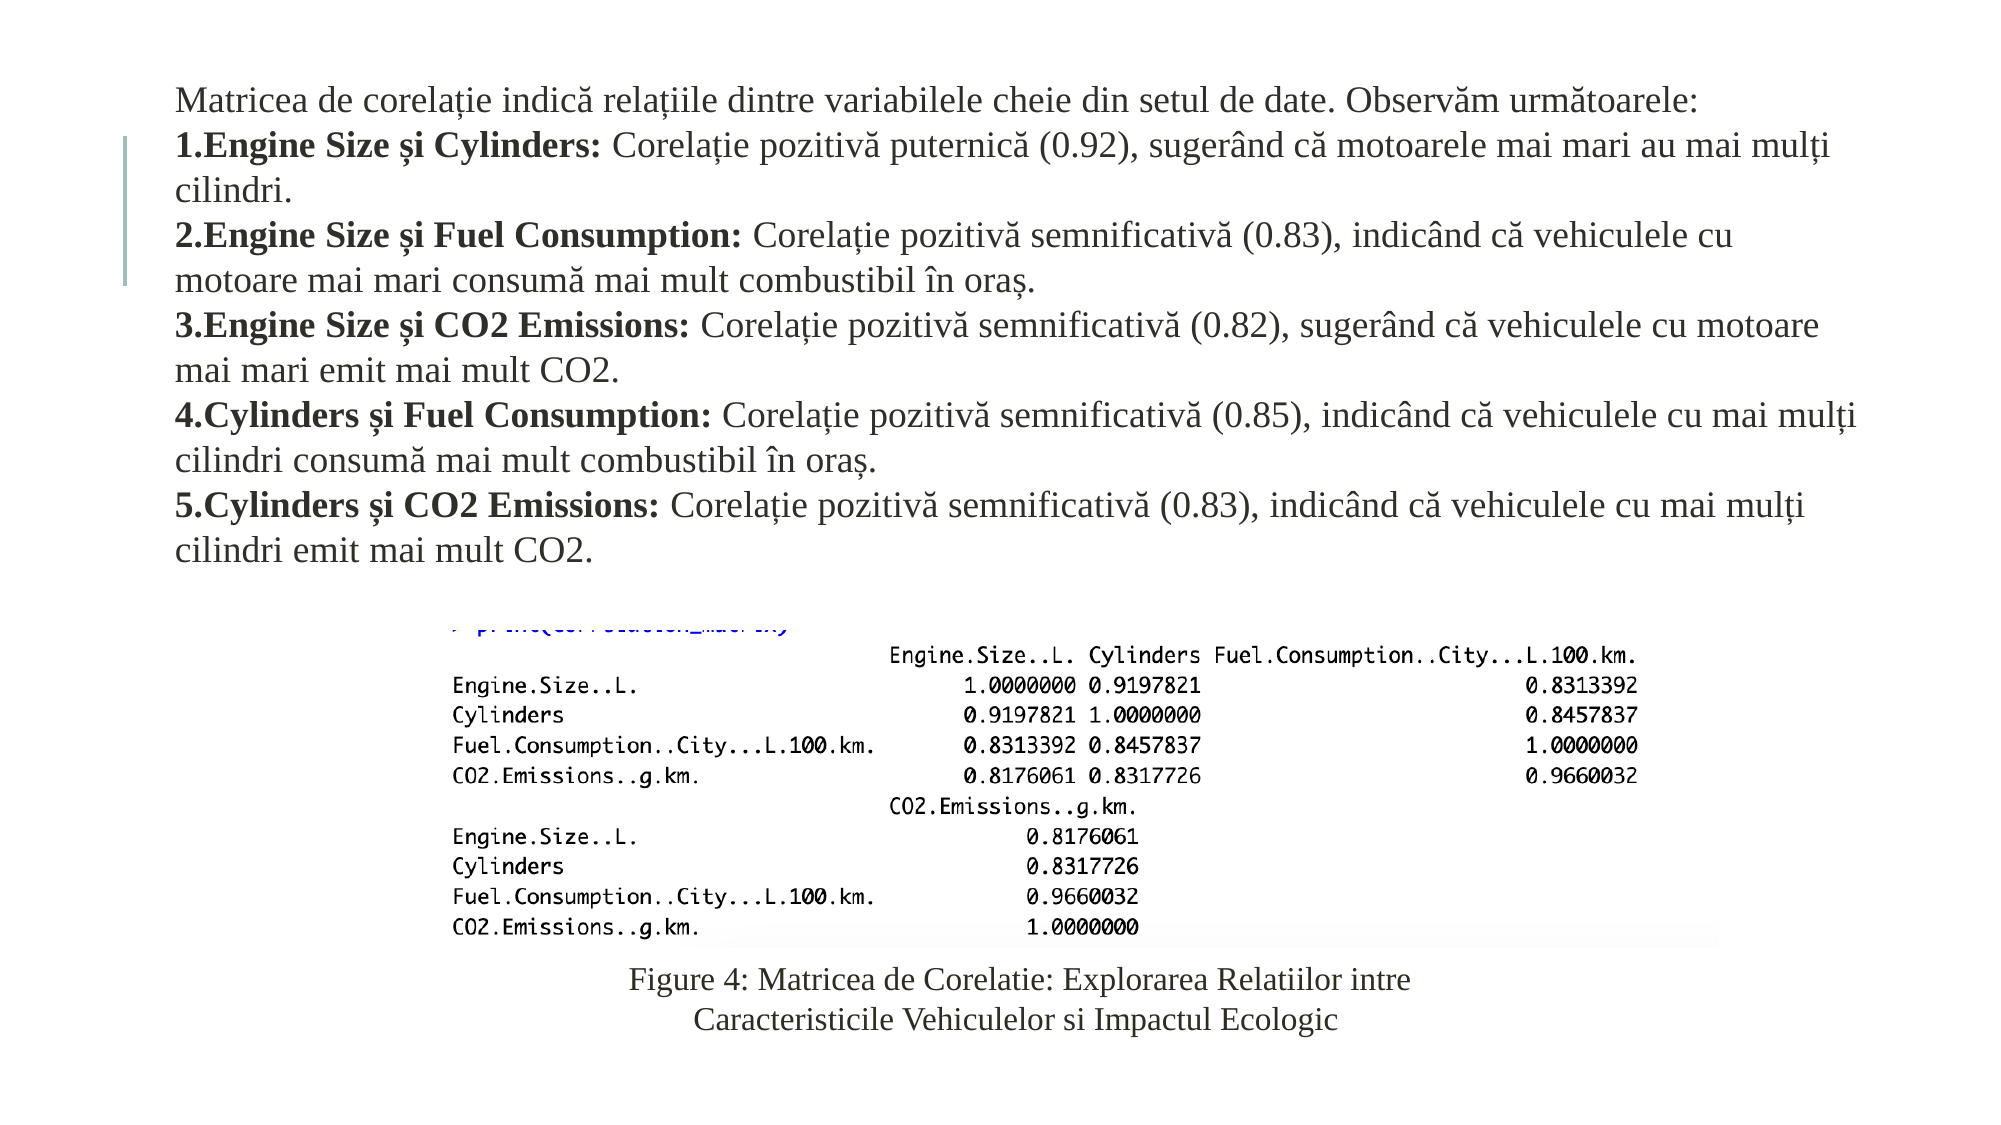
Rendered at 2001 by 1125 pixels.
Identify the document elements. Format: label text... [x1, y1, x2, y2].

text_box Figure 4: Matricea de Corelatie: Explorarea Relatiilor intre Caracteristicile Vehiculelor si Impactul Ecologic [512, 957, 1529, 1045]
text_box Matricea de corelație indică relațiile dintre variabilele cheie din setul de date. Observăm următoarele: Engine Size și Cylinders: Corelație pozitivă puternică (0.92), sugerând că motoarele mai mari au mai mulți cilindri. Engine Size și Fuel Consumption: Corelație pozitivă semnificativă (0.83), indicând că vehiculele cu motoare mai mari consumă mai mult combustibil în oraș. Engine Size și CO2 Emissions: Corelație pozitivă semnificativă (0.82), sugerând că vehiculele cu motoare mai mari emit mai mult CO2. Cylinders și Fuel Consumption: Corelație pozitivă semnificativă (0.85), indicând că vehiculele cu mai mulți cilindri consumă mai mult combustibil în oraș. Cylinders și CO2 Emissions: Corelație pozitivă semnificativă (0.83), indicând că vehiculele cu mai mulți cilindri emit mai mult CO2. [160, 67, 1881, 578]
picture [443, 630, 1719, 948]
